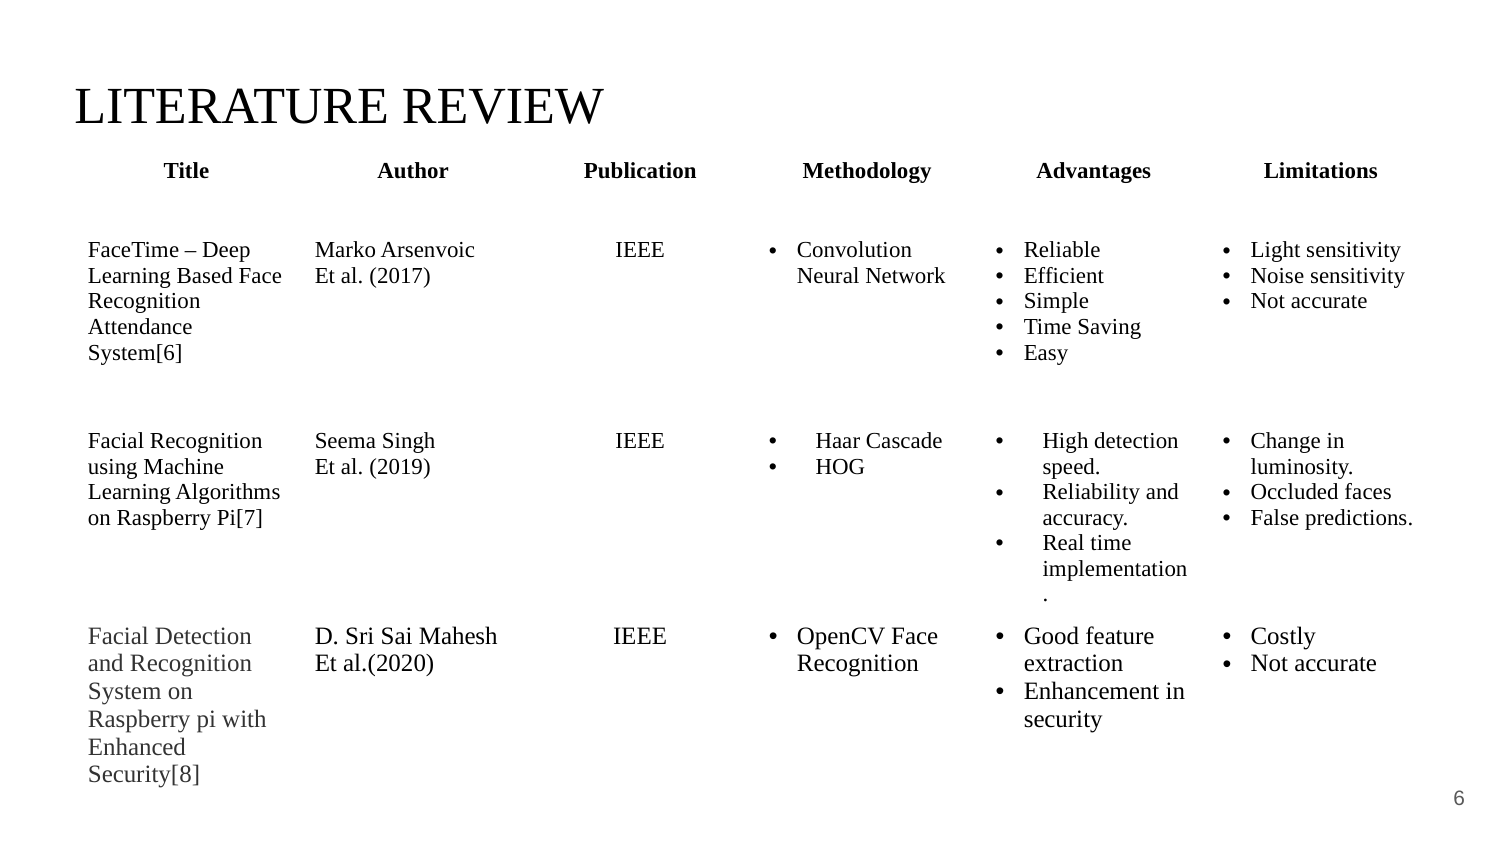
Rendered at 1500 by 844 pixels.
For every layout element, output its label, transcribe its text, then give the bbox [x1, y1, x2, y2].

table_cell Light sensitivity Noise sensitivity Not accurate [1207, 230, 1434, 421]
table_cell Facial Recognition using Machine Learning Algorithms on Raspberry Pi[7] [73, 421, 300, 614]
table_header Title [73, 150, 300, 230]
table_cell Seema Singh Et al. (2019) [300, 421, 527, 614]
table_cell OpenCV Face Recognition [754, 614, 981, 796]
table_header Limitations [1207, 150, 1434, 230]
table_cell Facial Detection and Recognition System on Raspberry pi with Enhanced Security[8] [73, 614, 300, 796]
title LITERATURE REVIEW [59, 62, 1458, 157]
table_header Publication [527, 150, 754, 230]
table_cell Costly Not accurate [1207, 614, 1434, 796]
table_cell Good feature extraction Enhancement in security [981, 614, 1207, 796]
table_cell High detection speed. Reliability and accuracy. Real time implementation. [981, 421, 1207, 614]
table_cell FaceTime – Deep Learning Based Face Recognition Attendance System[6] [73, 230, 300, 421]
table_cell IEEE [527, 230, 754, 421]
table_cell Haar Cascade HOG [754, 421, 981, 614]
table_cell IEEE [527, 614, 754, 796]
table_cell Marko Arsenvoic Et al. (2017) [300, 230, 527, 421]
table_cell Change in luminosity. Occluded faces False predictions. [1207, 421, 1434, 614]
table_header Advantages [981, 150, 1207, 230]
slide_number 6 [1389, 764, 1480, 830]
table_cell Convolution Neural Network [754, 230, 981, 421]
table_header Methodology [754, 150, 981, 230]
table_cell Reliable Efficient Simple Time Saving Easy [981, 230, 1207, 421]
table_cell IEEE [527, 421, 754, 614]
table_header Author [300, 150, 527, 230]
table_cell D. Sri Sai Mahesh Et al.(2020) [300, 614, 527, 796]
